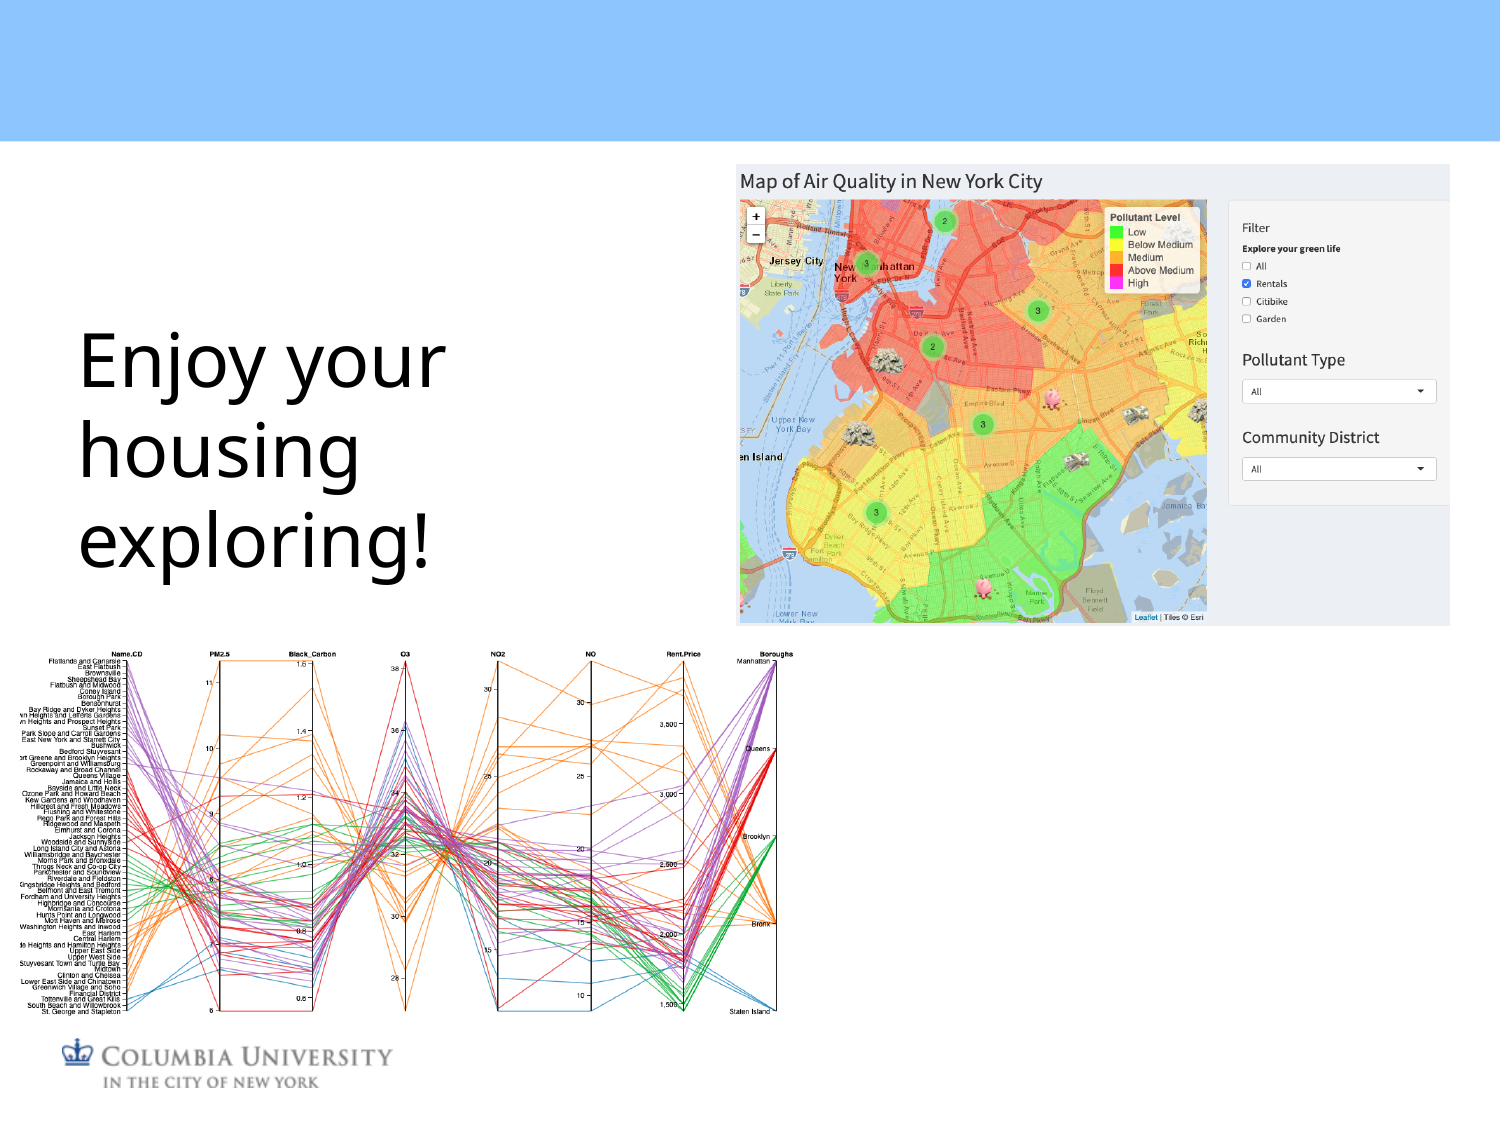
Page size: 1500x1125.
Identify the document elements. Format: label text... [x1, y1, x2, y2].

text_box Enjoy your housing exploring! [62, 297, 684, 509]
picture [62, 1038, 393, 1088]
picture [19, 637, 798, 1018]
picture [736, 163, 1451, 627]
